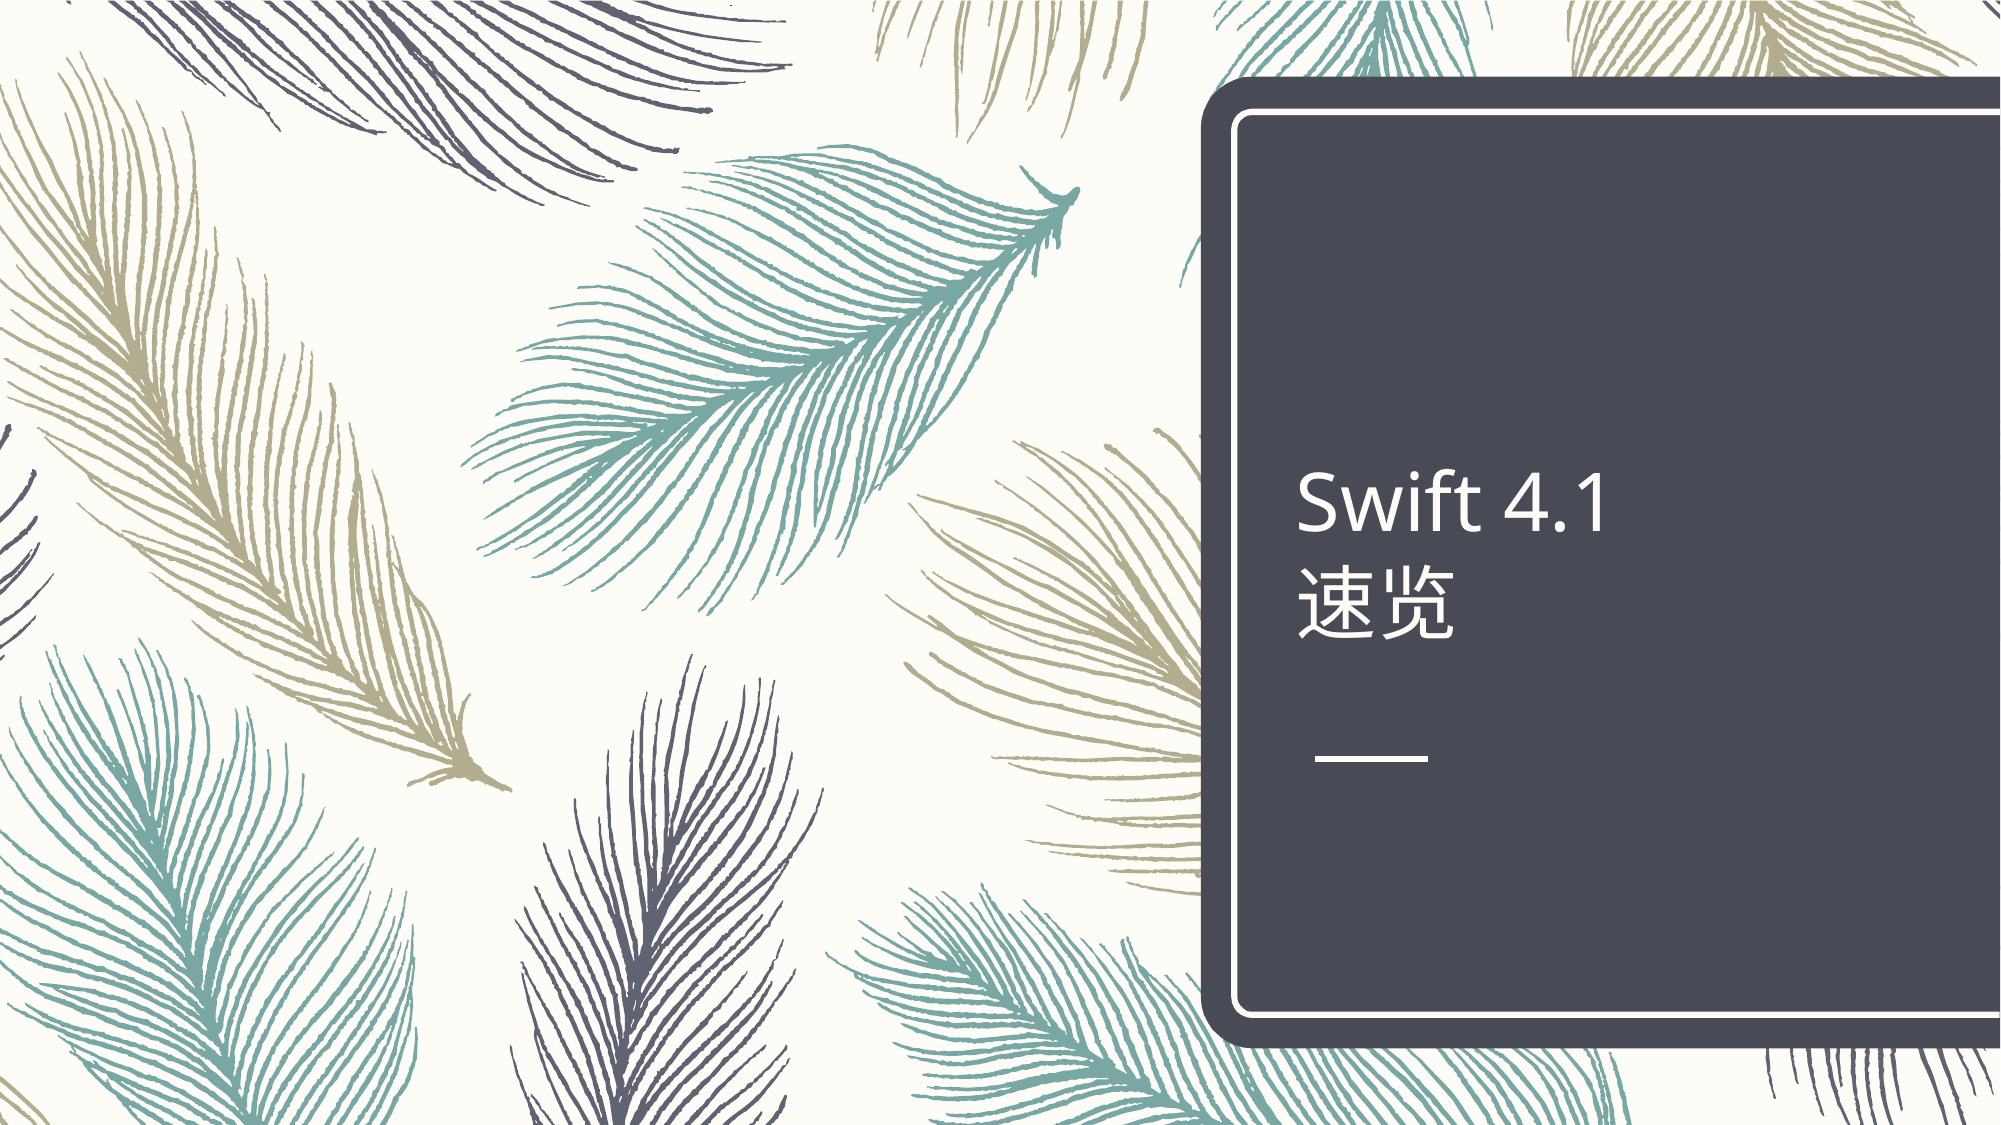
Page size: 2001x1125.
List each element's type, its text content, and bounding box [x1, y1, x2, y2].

title Swift 4.1 速览 [1280, 437, 1904, 988]
